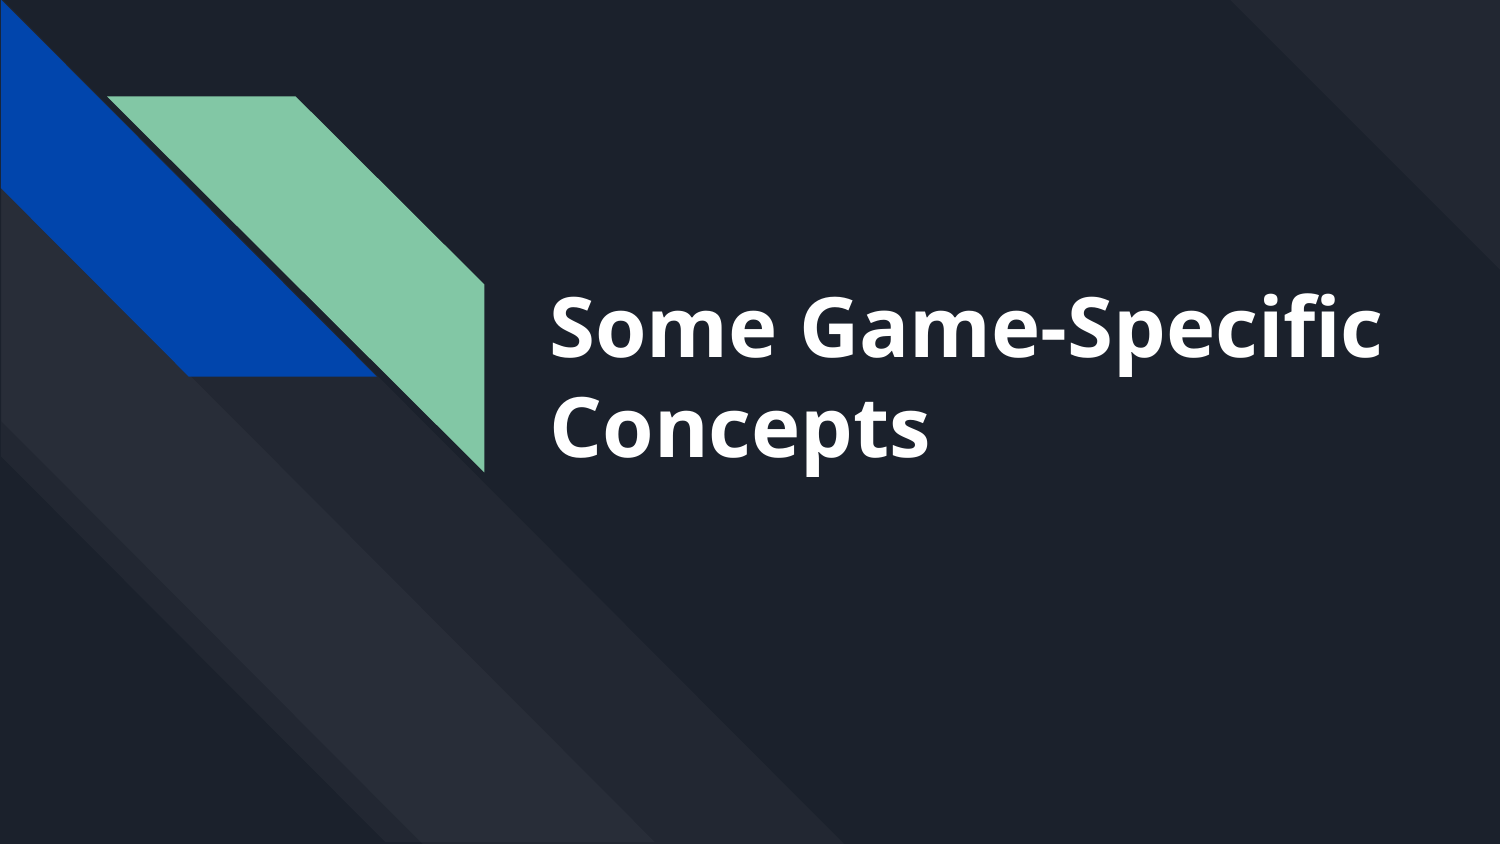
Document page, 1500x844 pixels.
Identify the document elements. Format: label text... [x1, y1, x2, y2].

title Some Game-Specific Concepts [534, 258, 1404, 518]
